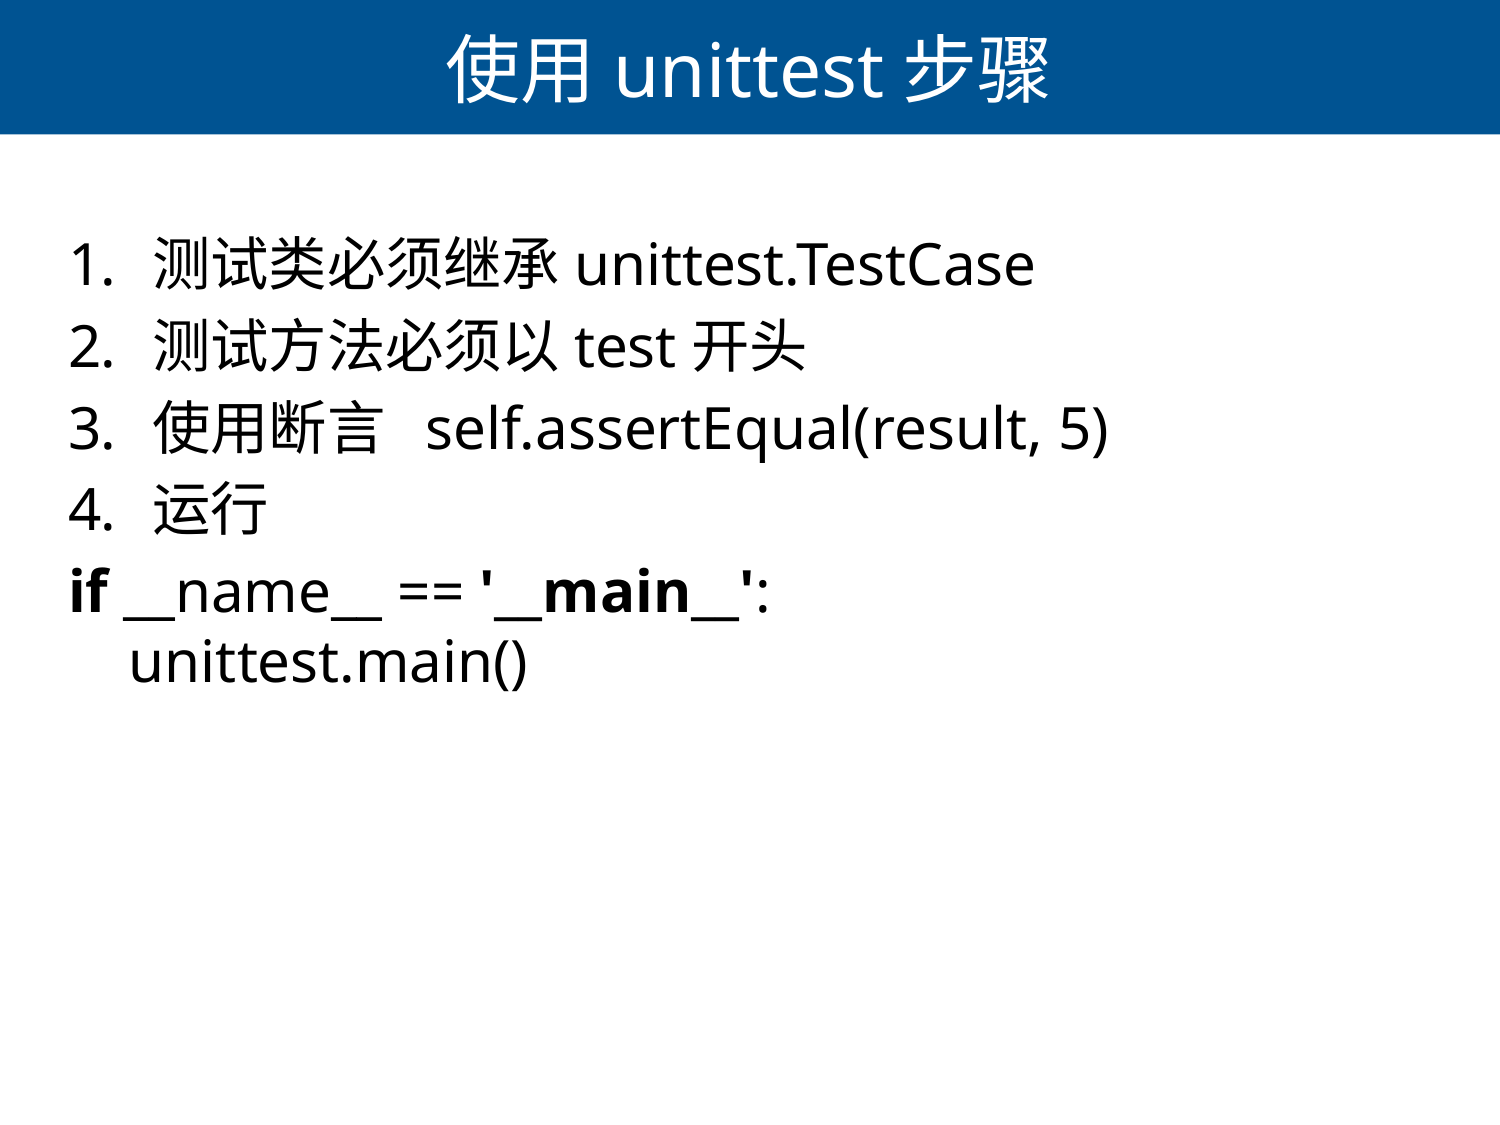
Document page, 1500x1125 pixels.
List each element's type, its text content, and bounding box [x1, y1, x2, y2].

title 使用unittest步骤 [0, 0, 1500, 135]
list 测试类必须继承unittest.TestCase 测试方法必须以test开头 使用断言 self.assertEqual(result, 5) 运行 if __name__ == '__main__': unittest.main() [53, 219, 1404, 963]
